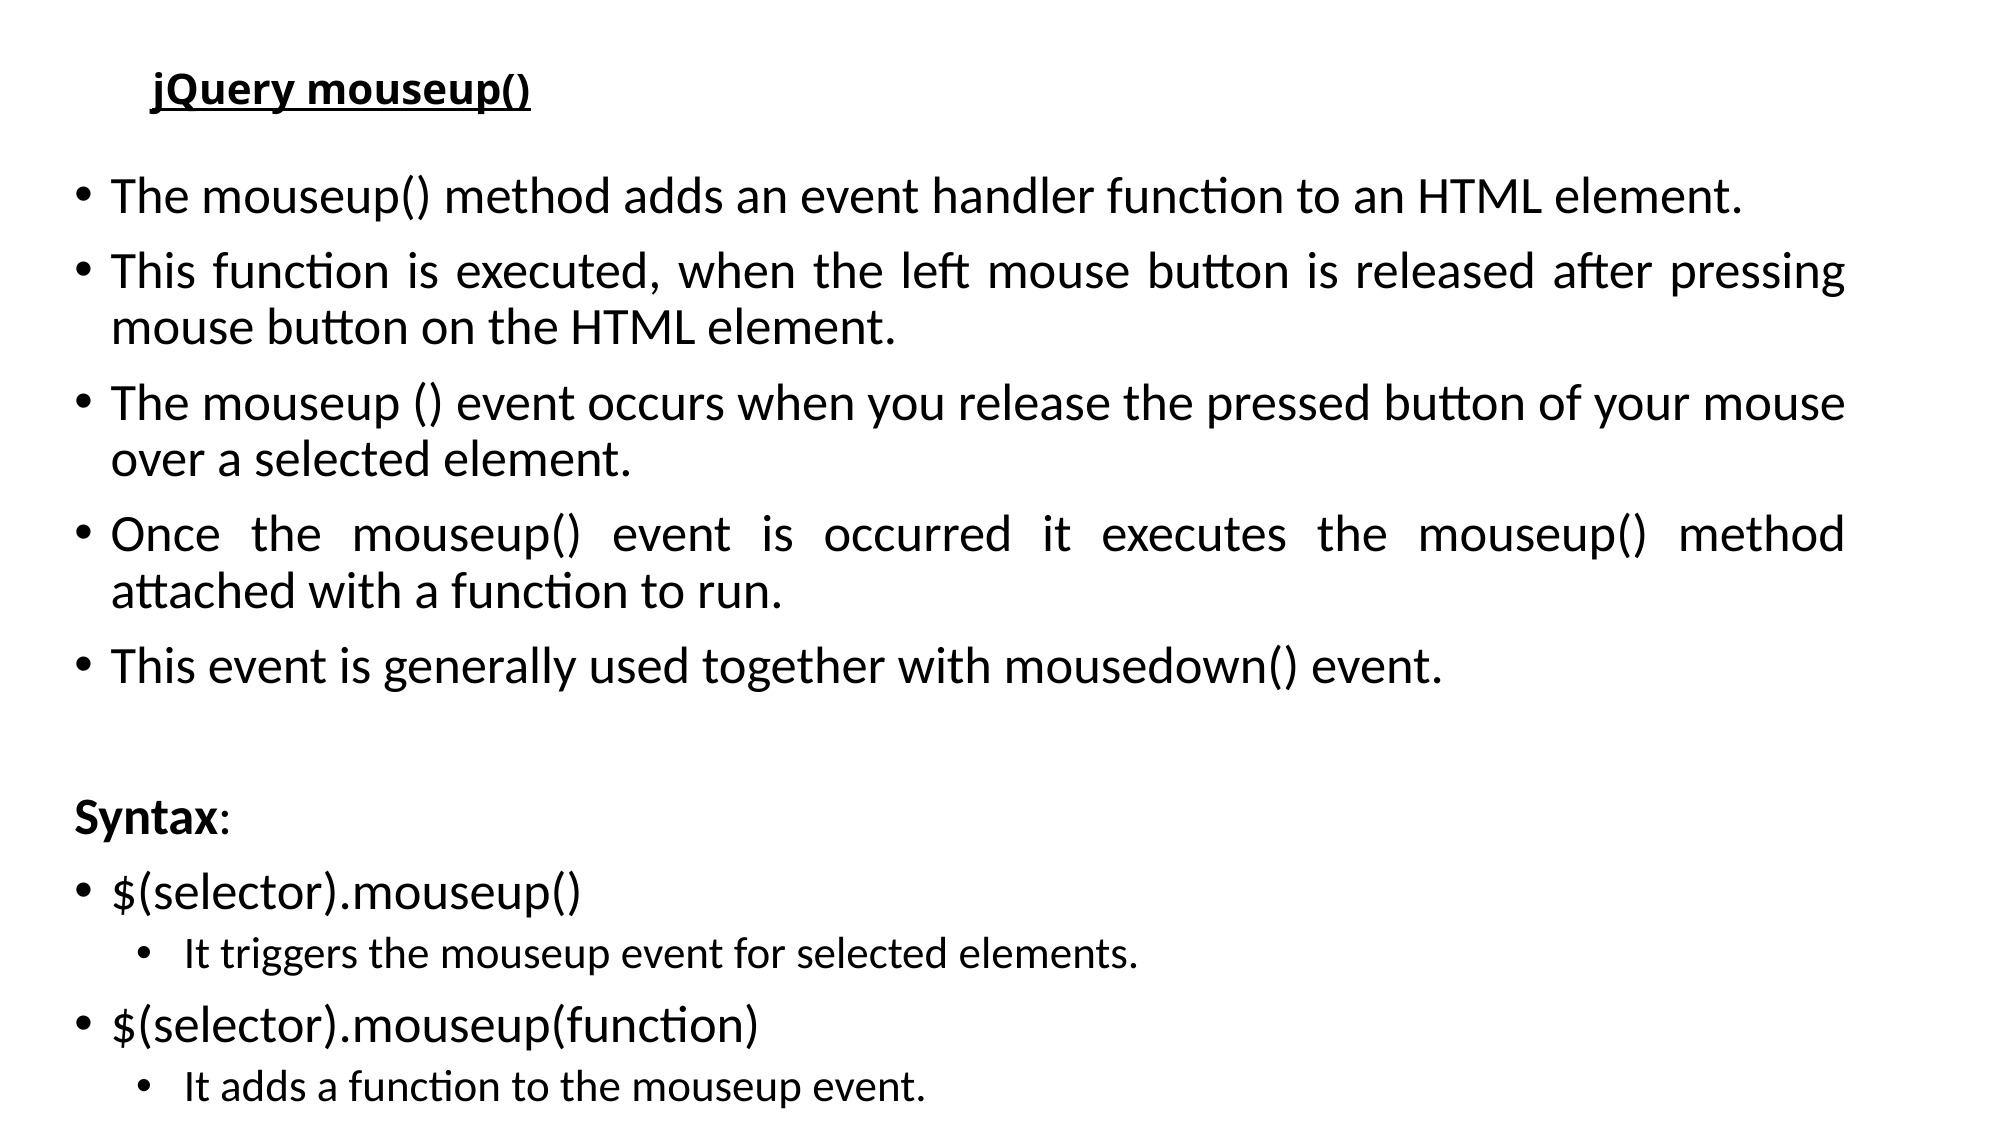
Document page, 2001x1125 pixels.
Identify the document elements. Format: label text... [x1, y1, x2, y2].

list The mouseup() method adds an event handler function to an HTML element. This function is executed, when the left mouse button is released after pressing mouse button on the HTML element. The mouseup () event occurs when you release the pressed button of your mouse over a selected element. Once the mouseup() event is occurred it executes the mouseup() method attached with a function to run. This event is generally used together with mousedown() event. Syntax: $(selector).mouseup() It triggers the mouseup event for selected elements. $(selector).mouseup(function) It adds a function to the mouseup event. [59, 160, 1863, 1125]
title jQuery mouseup() [137, 59, 1863, 160]
